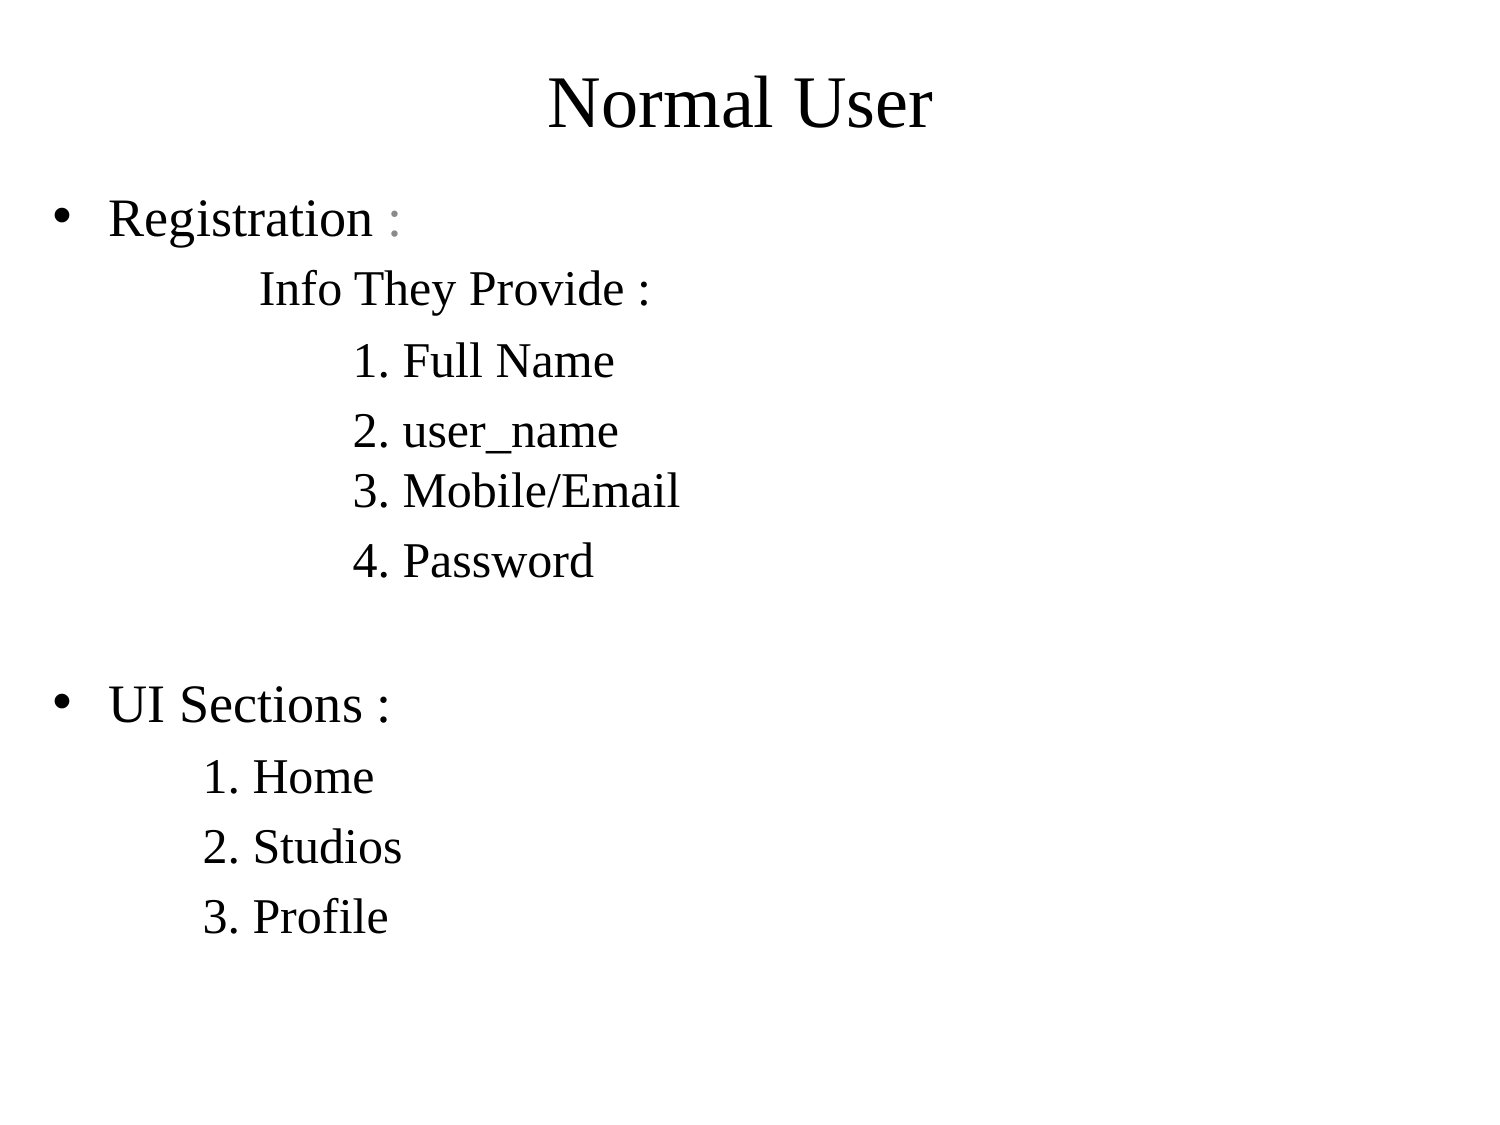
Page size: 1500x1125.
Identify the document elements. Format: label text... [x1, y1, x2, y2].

list Registration : Info They Provide : 1. Full Name 2. user_name 3. Mobile/Email 4. Password UI Sections : 1. Home 2. Studios 3. Profile [37, 174, 1475, 1075]
title Normal User [75, 45, 1425, 150]
